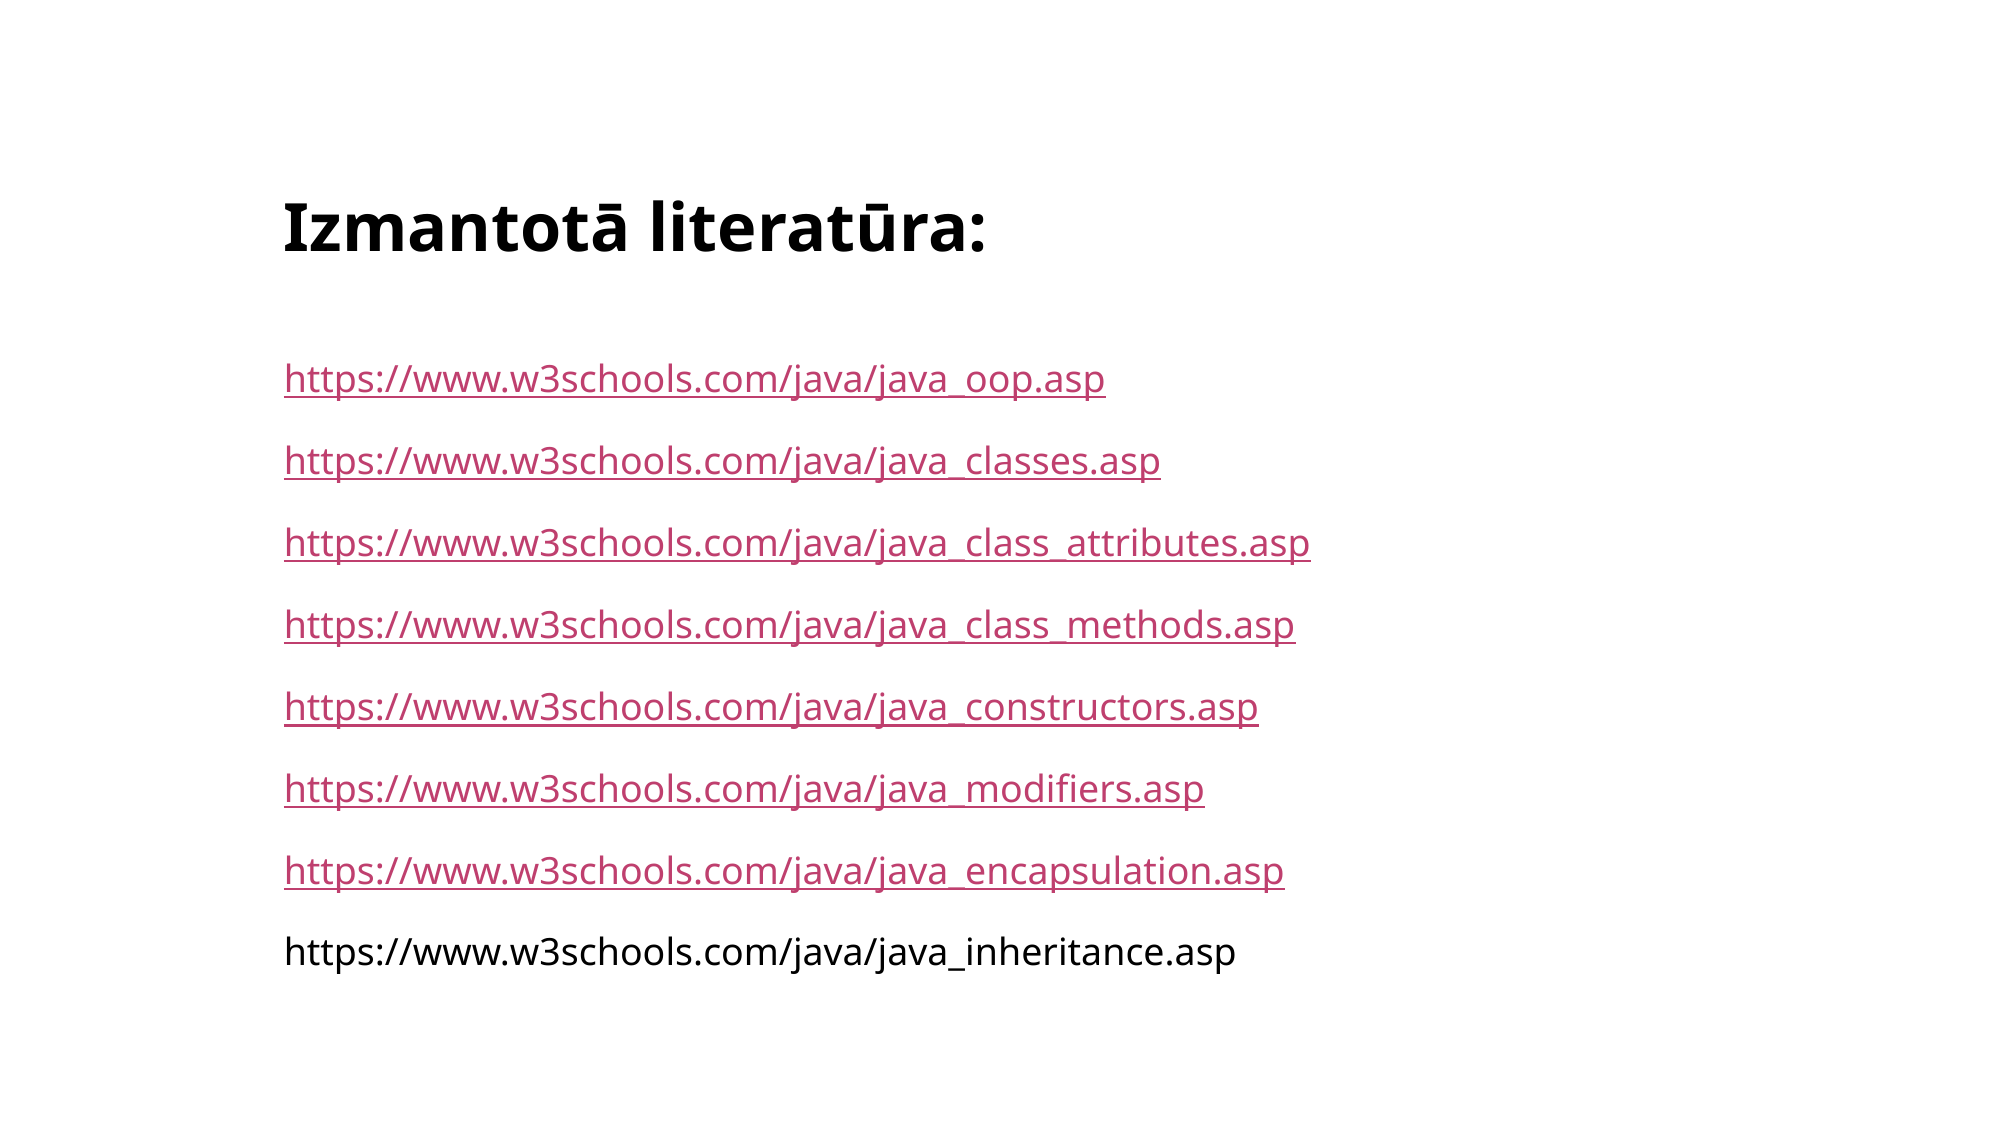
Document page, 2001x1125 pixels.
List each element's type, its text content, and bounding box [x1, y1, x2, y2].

title Izmantotā literatūra: [268, 112, 1732, 337]
list https://www.w3schools.com/java/java_oop.asp https://www.w3schools.com/java/java_classes.asp https://www.w3schools.com/java/java_class_attributes.asp https://www.w3schools.com/java/java_class_methods.asp https://www.w3schools.com/java/java_constructors.asp https://www.w3schools.com/java/java_modifiers.asp https://www.w3schools.com/java/java_encapsulation.asp https://www.w3schools.com/java/java_inheritance.asp [268, 337, 1732, 1017]
